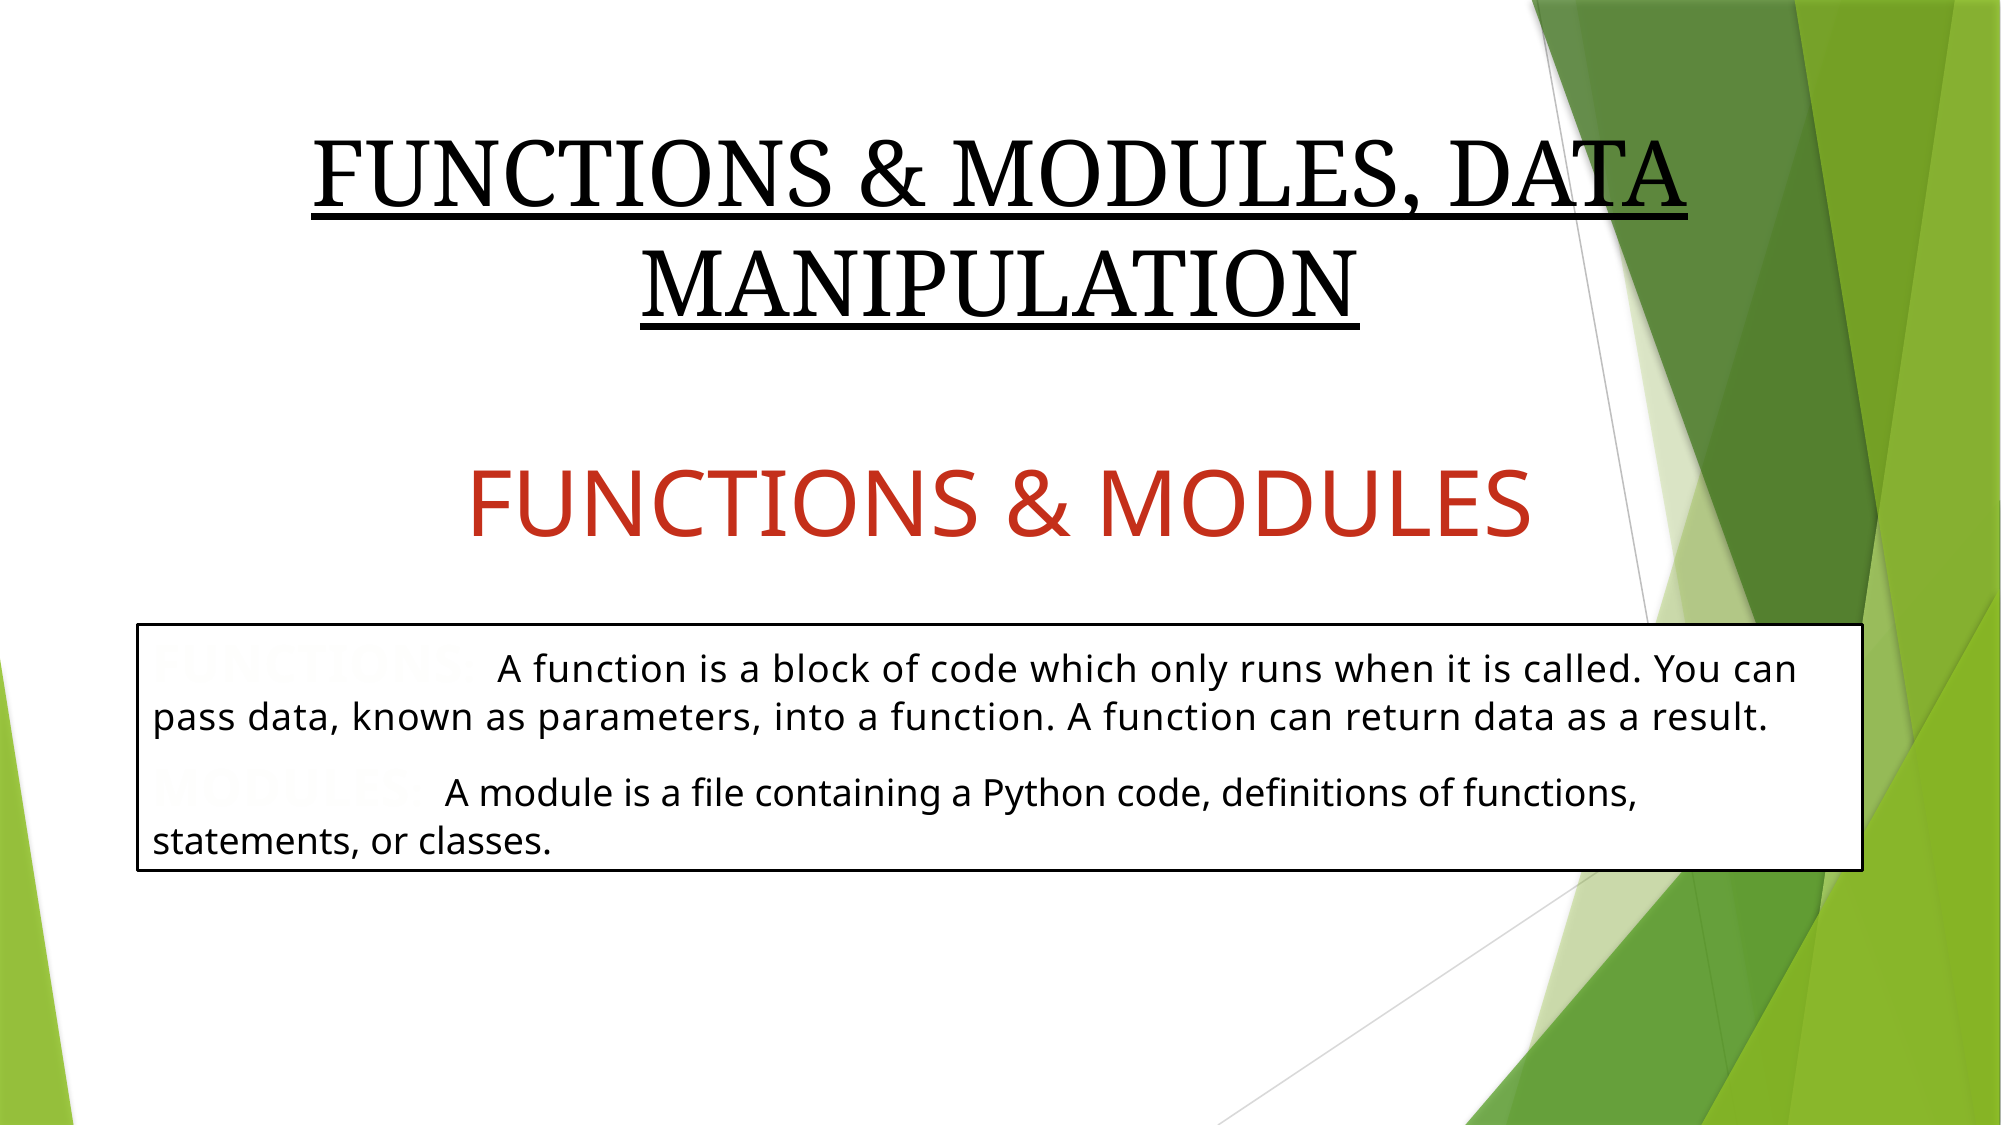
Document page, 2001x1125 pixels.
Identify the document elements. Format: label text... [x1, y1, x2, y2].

list FUNCTIONS: A function is a block of code which only runs when it is called. You can pass data, known as parameters, into a function. A function can return data as a result. MODULES: A module is a file containing a Python code, definitions of functions, statements, or classes. [136, 623, 1864, 872]
title FUNCTIONS & MODULES, DATA MANIPULATION FUNCTIONS & MODULES [137, 94, 1863, 563]
